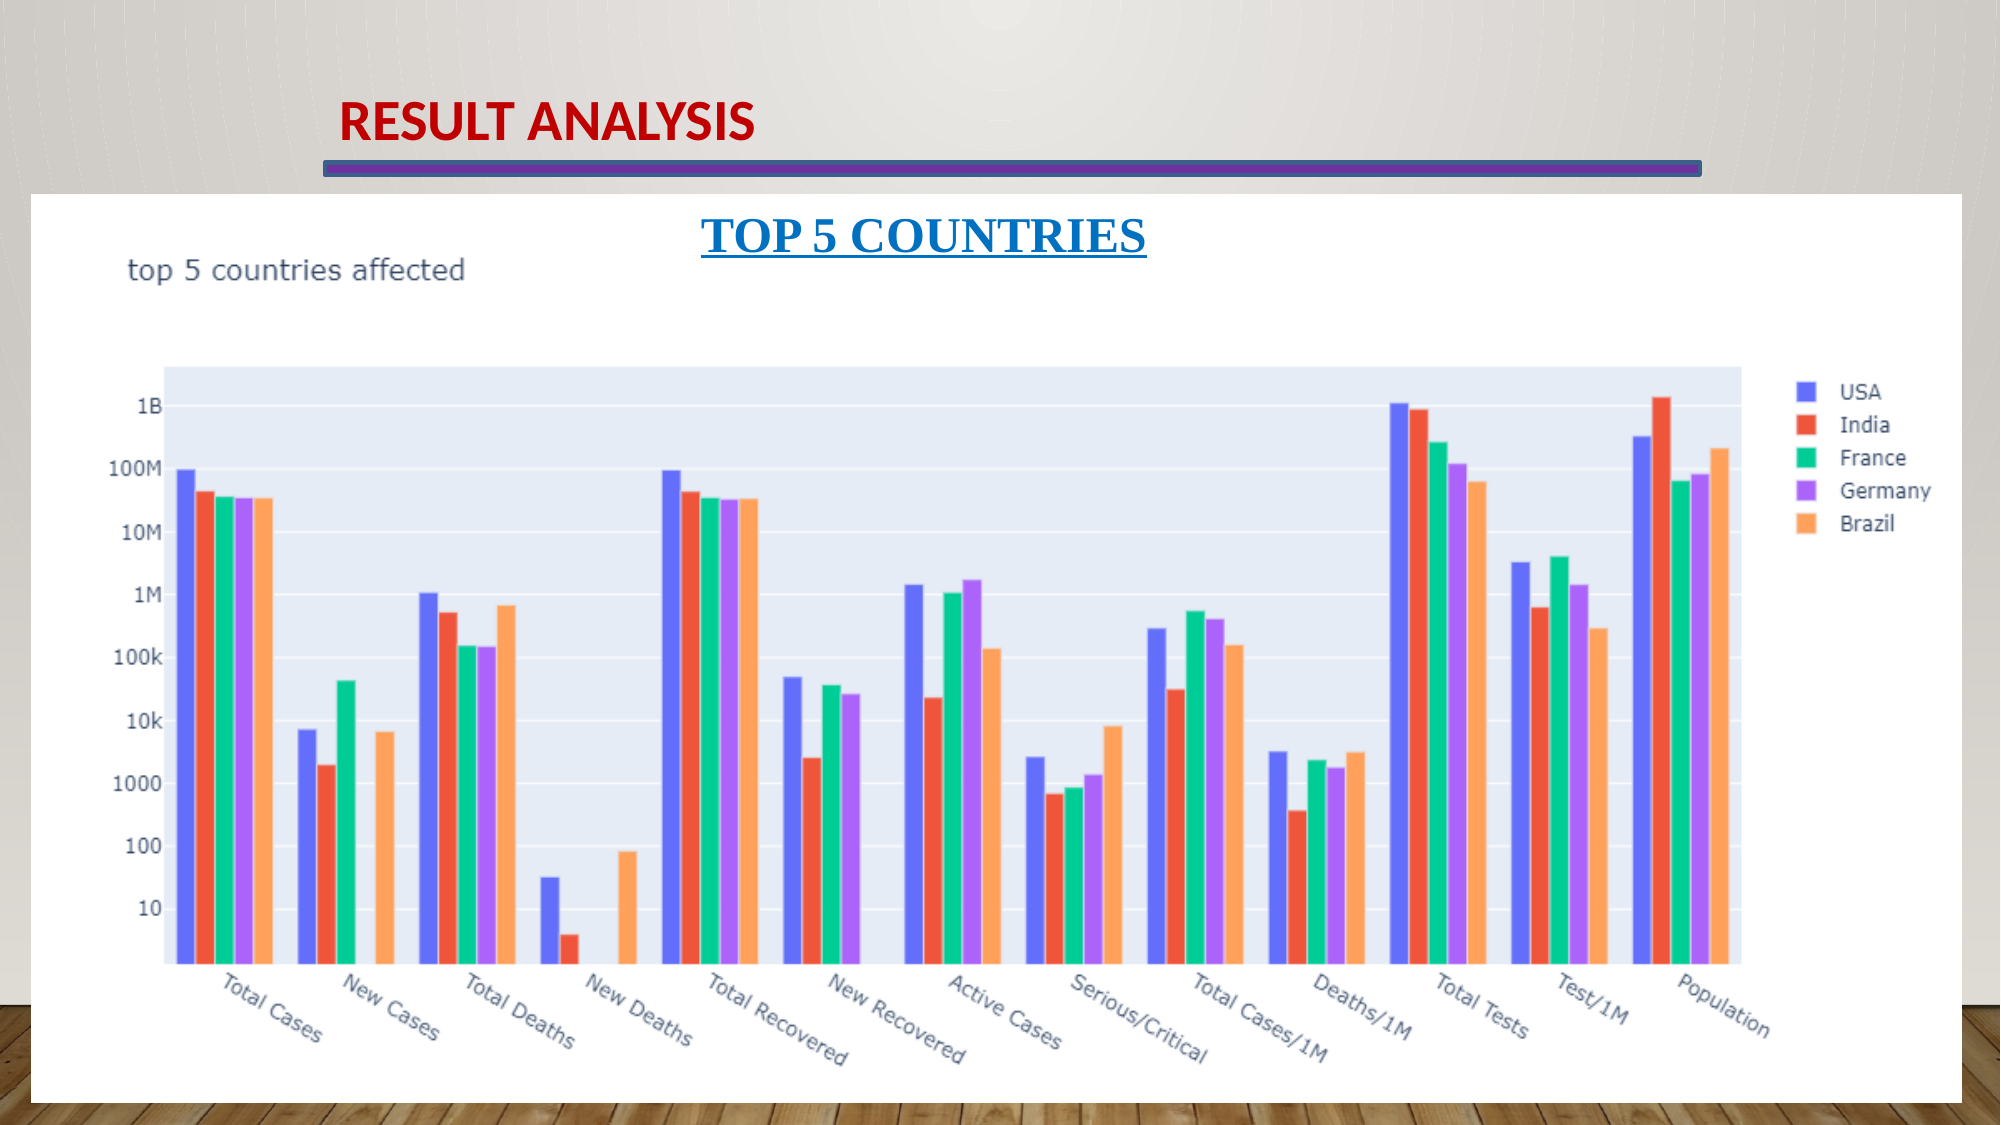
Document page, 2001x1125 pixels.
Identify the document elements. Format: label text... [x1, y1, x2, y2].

text_box RESULT ANALYSIS [324, 75, 825, 160]
picture [0, 194, 2000, 1125]
text_box [324, 162, 1700, 175]
